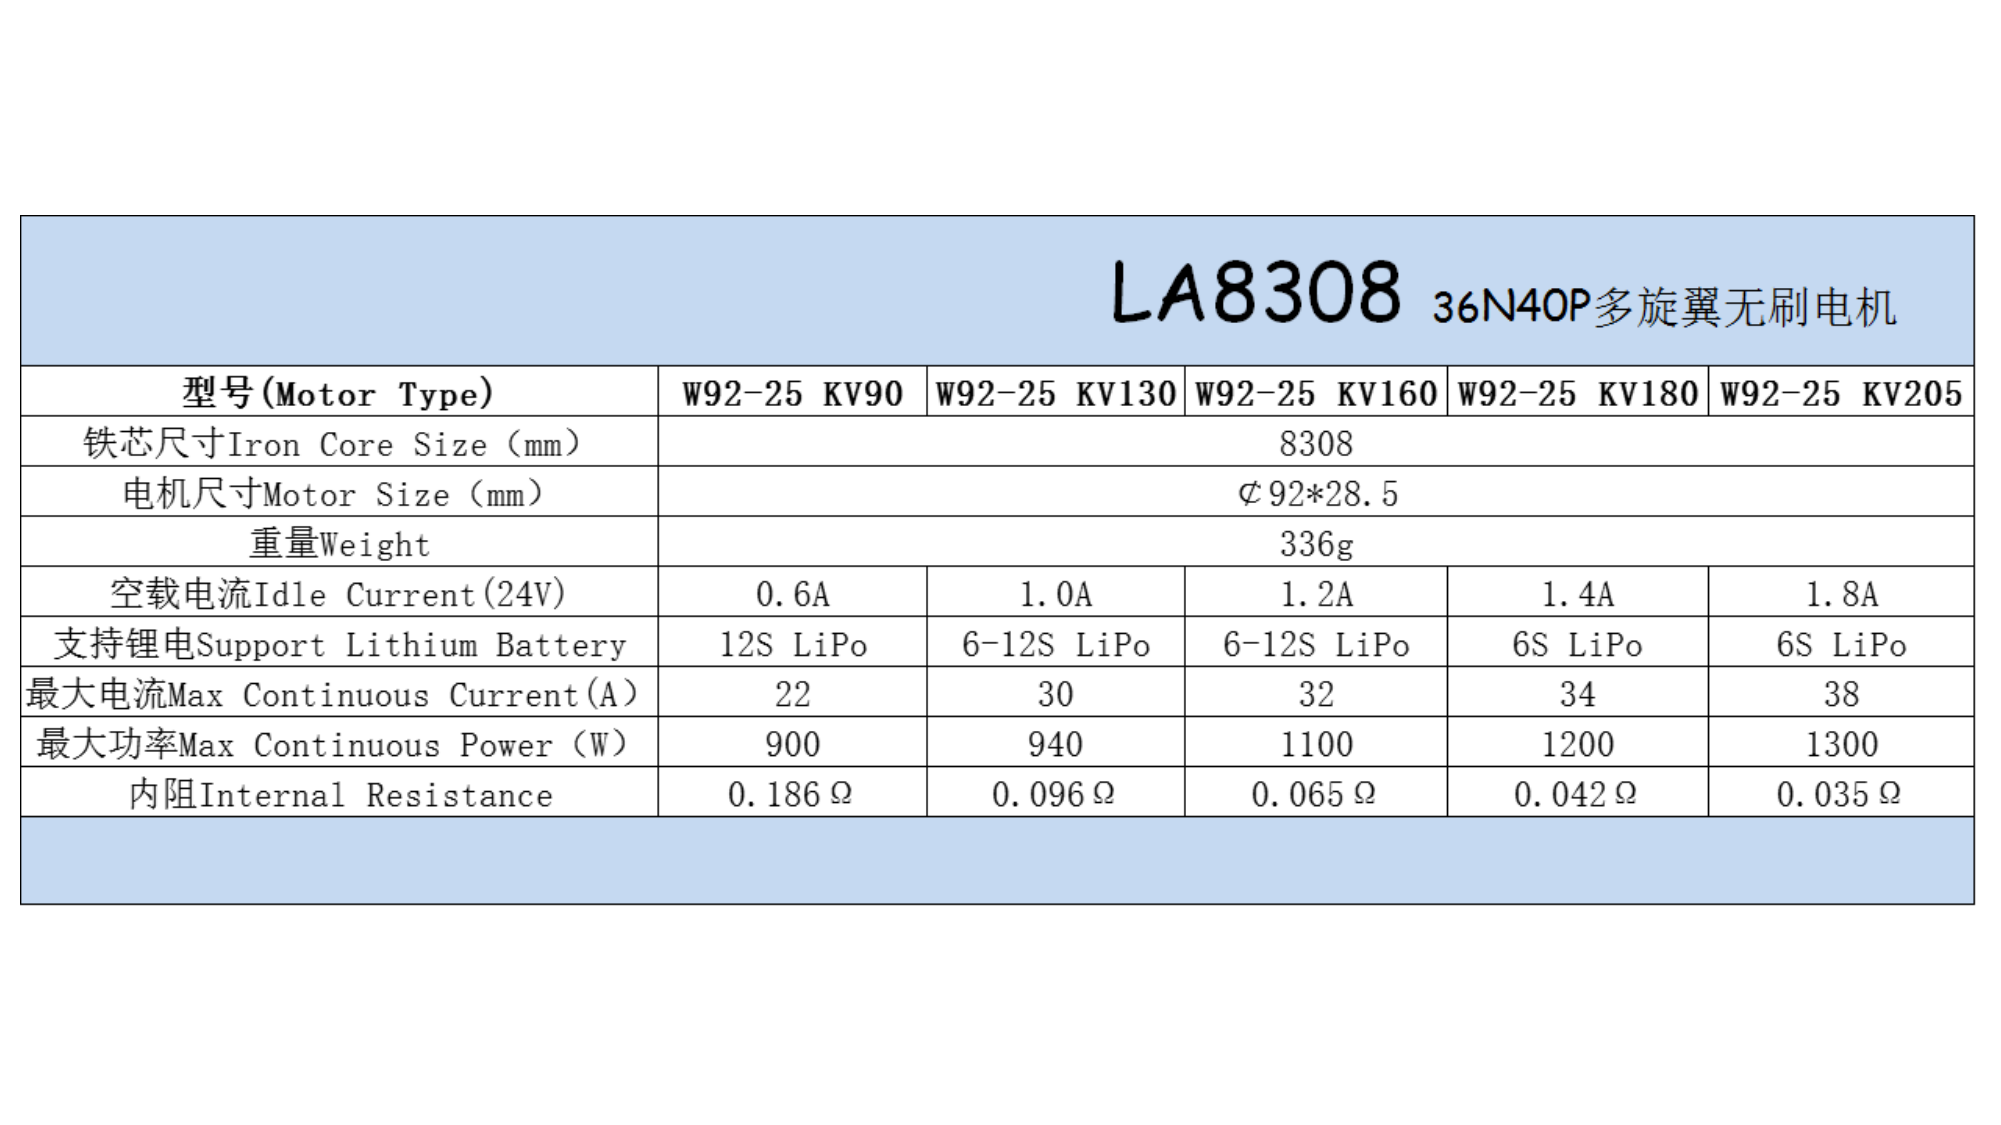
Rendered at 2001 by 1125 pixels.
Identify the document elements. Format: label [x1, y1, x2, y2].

picture [20, 215, 1980, 910]
